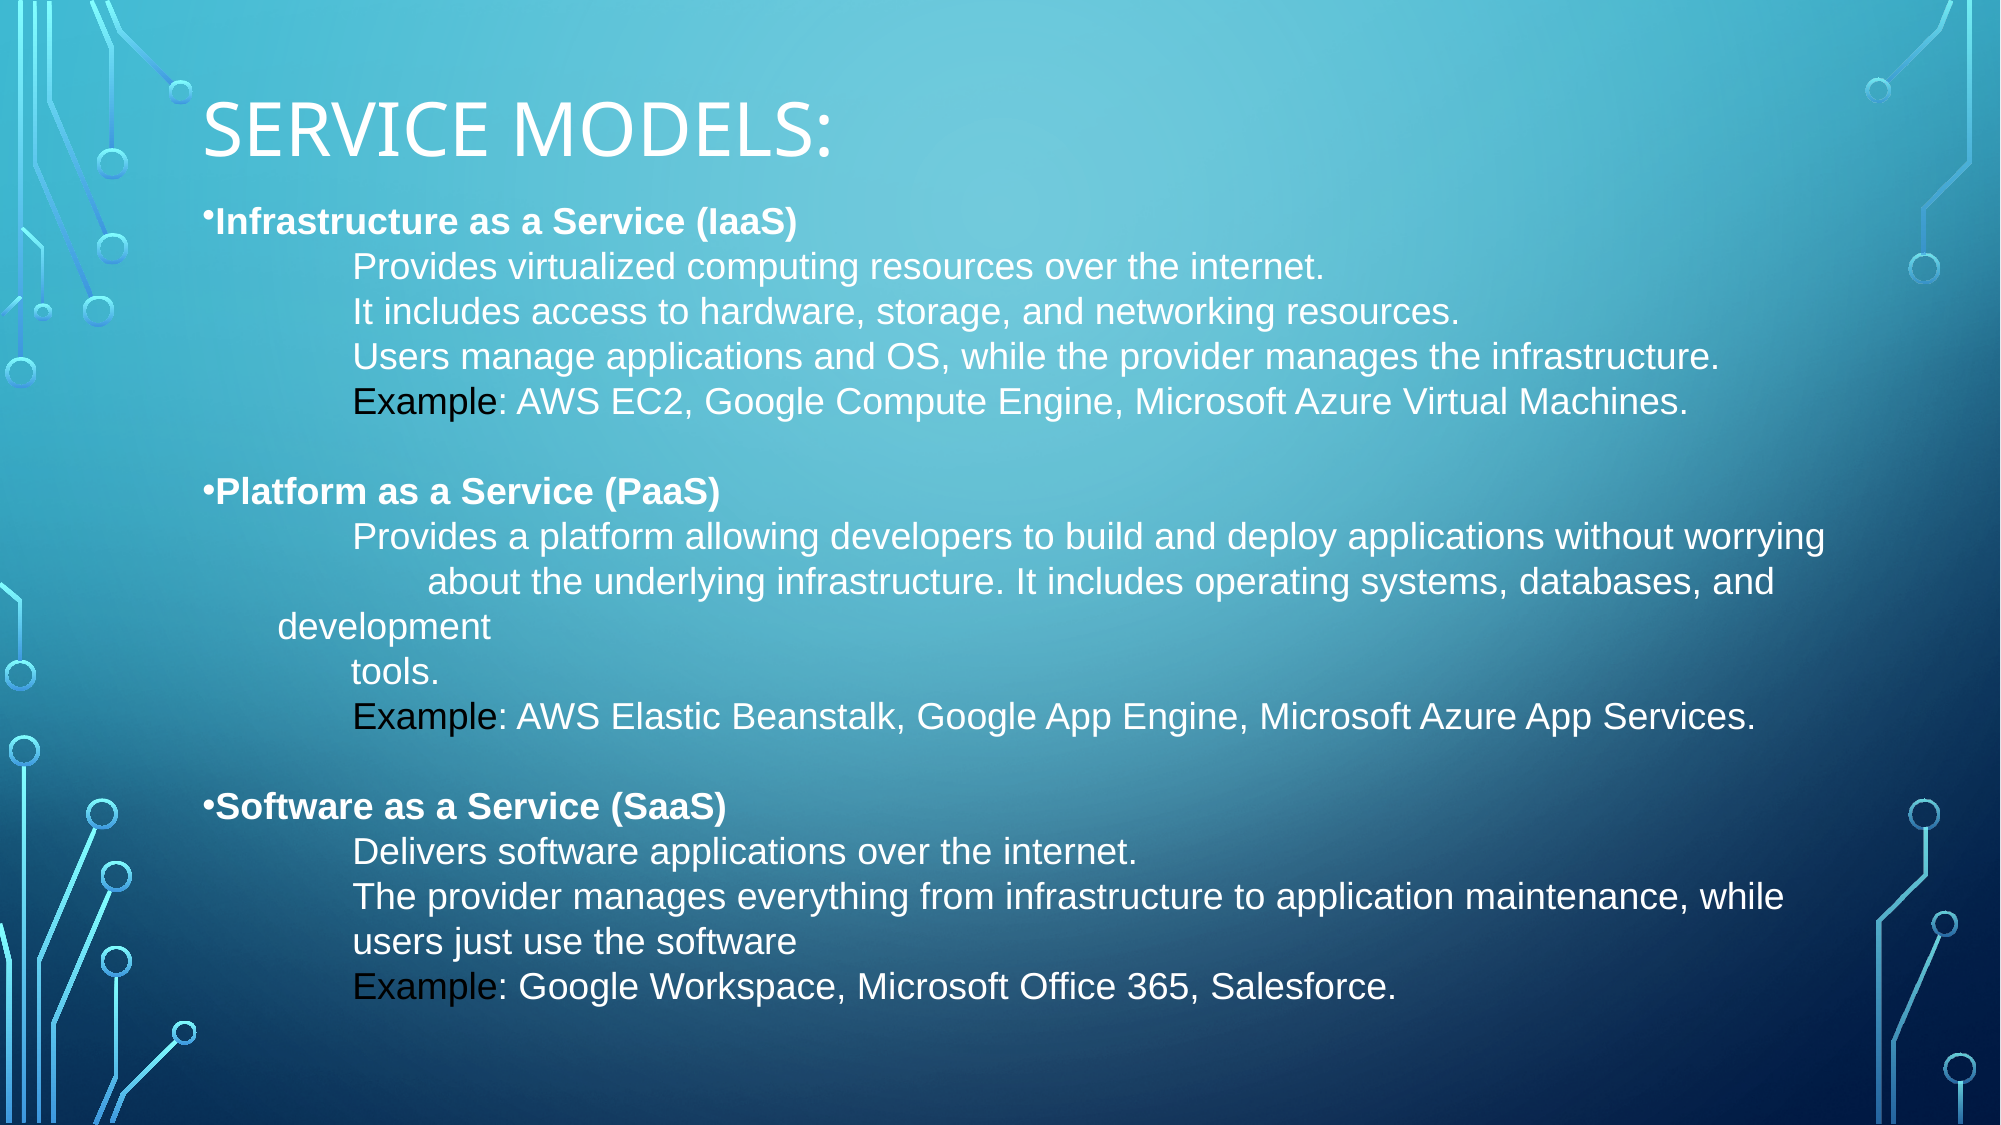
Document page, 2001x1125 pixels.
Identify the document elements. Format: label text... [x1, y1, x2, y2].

title SERVICE MODELS: [187, 11, 1813, 189]
list Infrastructure as a Service (IaaS) Provides virtualized computing resources over the internet. It includes access to hardware, storage, and networking resources. Users manage applications and OS, while the provider manages the infrastructure. Example: AWS EC2, Google Compute Engine, Microsoft Azure Virtual Machines. Platform as a Service (PaaS) Provides a platform allowing developers to build and deploy applications without worrying about the underlying infrastructure. It includes operating systems, databases, and development tools. Example: AWS Elastic Beanstalk, Google App Engine, Microsoft Azure App Services. Software as a Service (SaaS) Delivers software applications over the internet. The provider manages everything from infrastructure to application maintenance, while users just use the software Example: Google Workspace, Microsoft Office 365, Salesforce. [187, 189, 1953, 1060]
